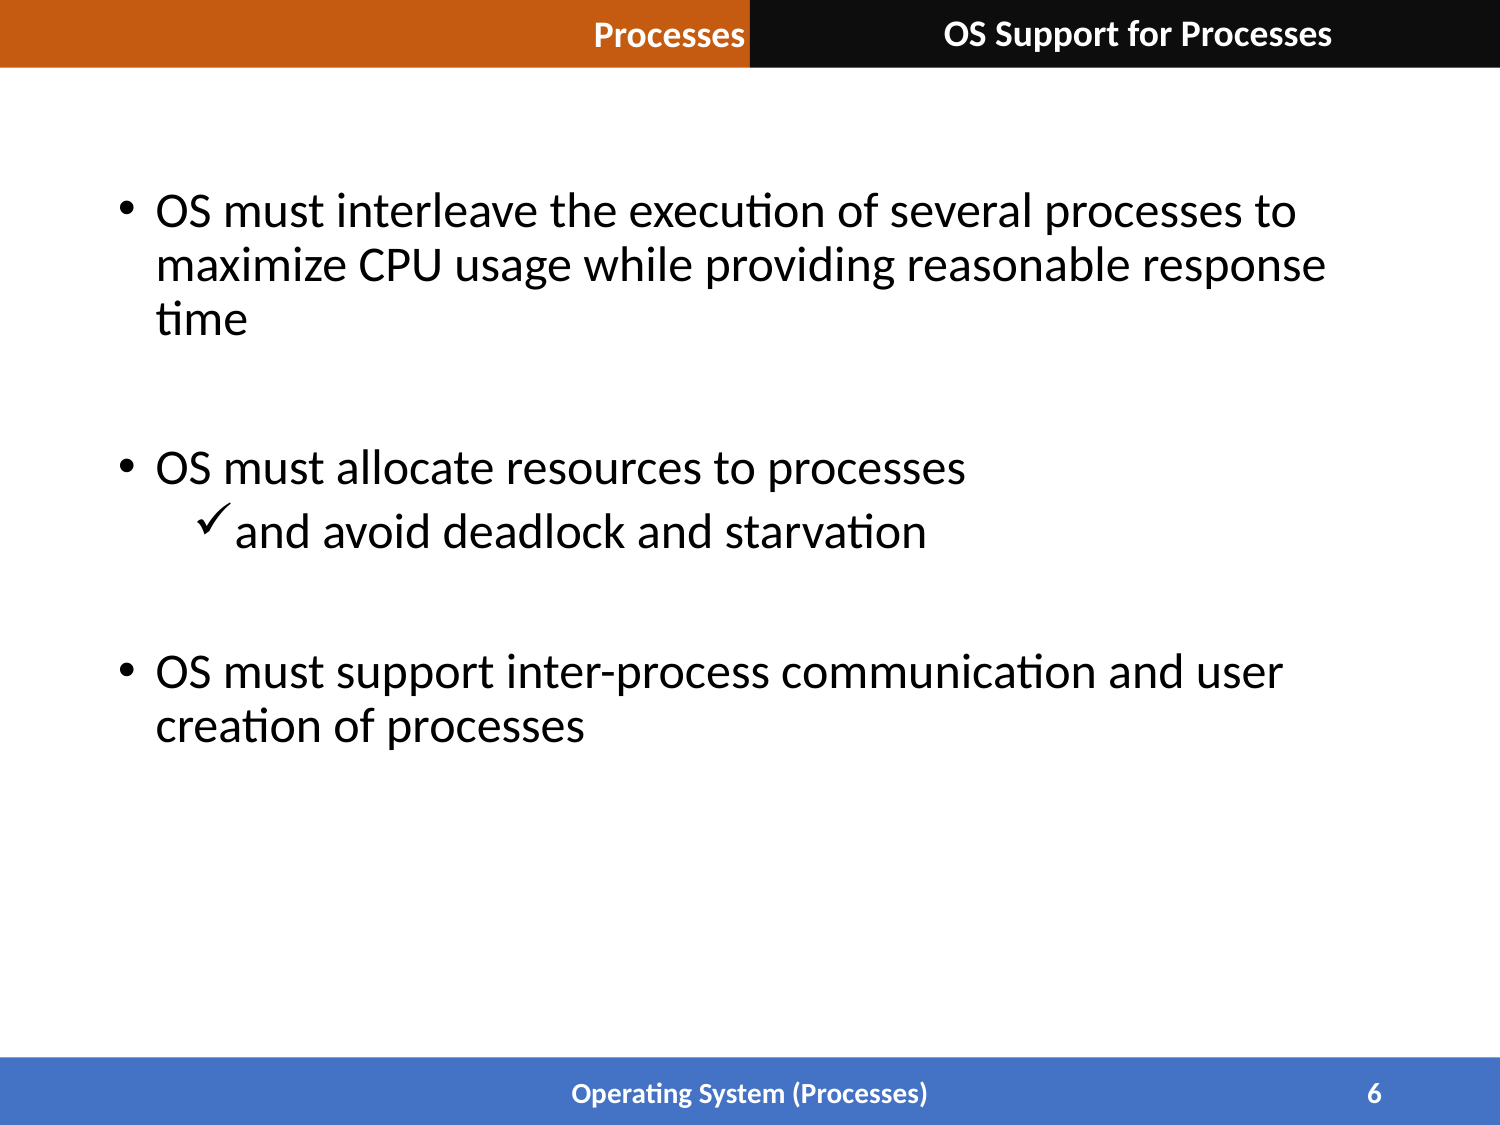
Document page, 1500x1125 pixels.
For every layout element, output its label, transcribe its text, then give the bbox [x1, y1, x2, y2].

list OS must interleave the execution of several processes to maximize CPU usage while providing reasonable response time OS must allocate resources to processes and avoid deadlock and starvation OS must support inter-process communication and user creation of processes [103, 176, 1397, 891]
slide_number 6 [1059, 1061, 1397, 1122]
text_box OS Support for Processes [915, 1, 1362, 62]
footer Operating System (Processes) [496, 1061, 1004, 1122]
text_box Processes [544, 2, 761, 63]
